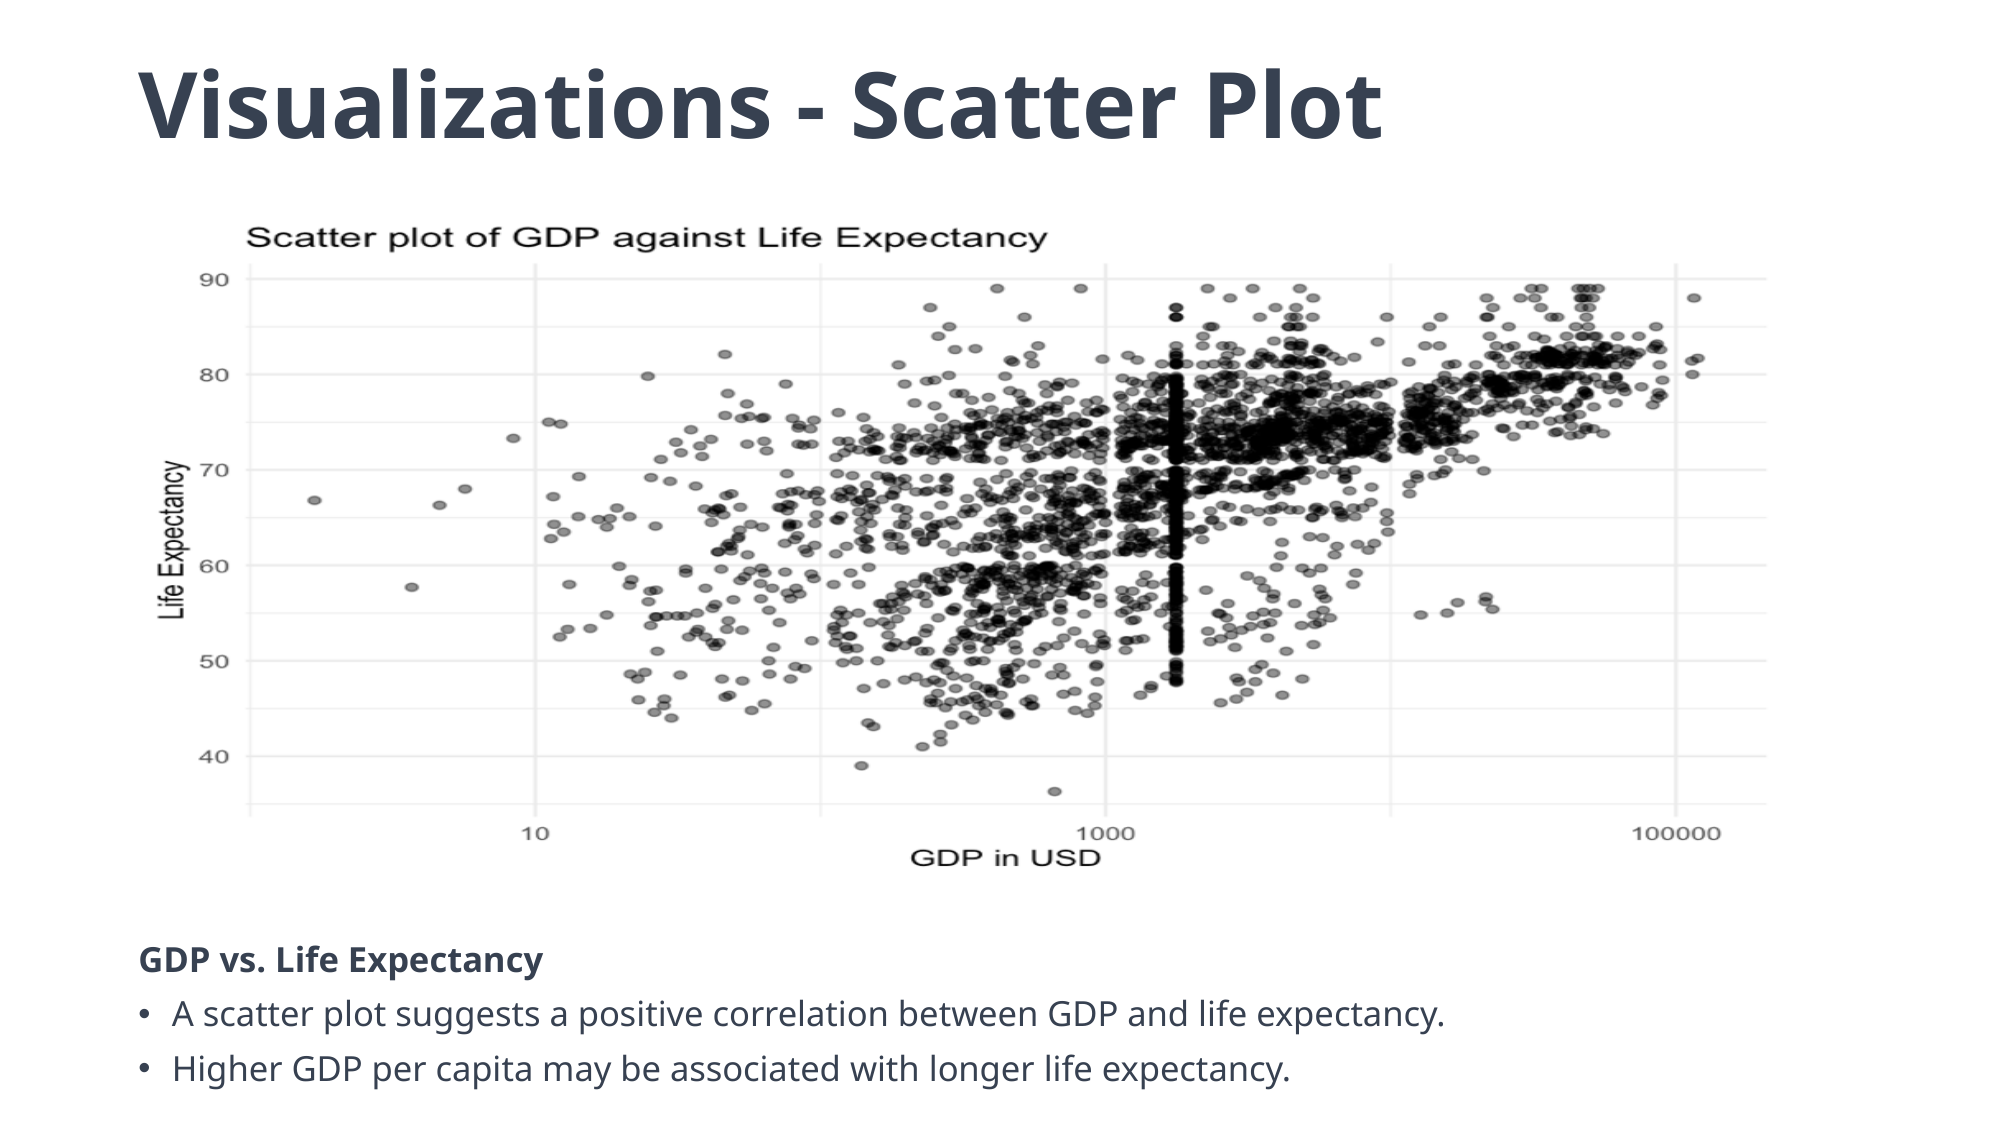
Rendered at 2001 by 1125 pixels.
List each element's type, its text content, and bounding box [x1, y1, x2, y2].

list GDP vs. Life Expectancy A scatter plot suggests a positive correlation between GDP and life expectancy. Higher GDP per capita may be associated with longer life expectancy. [123, 934, 1849, 1097]
picture [123, 192, 1824, 892]
title Visualizations - Scatter Plot [123, 0, 1849, 218]
